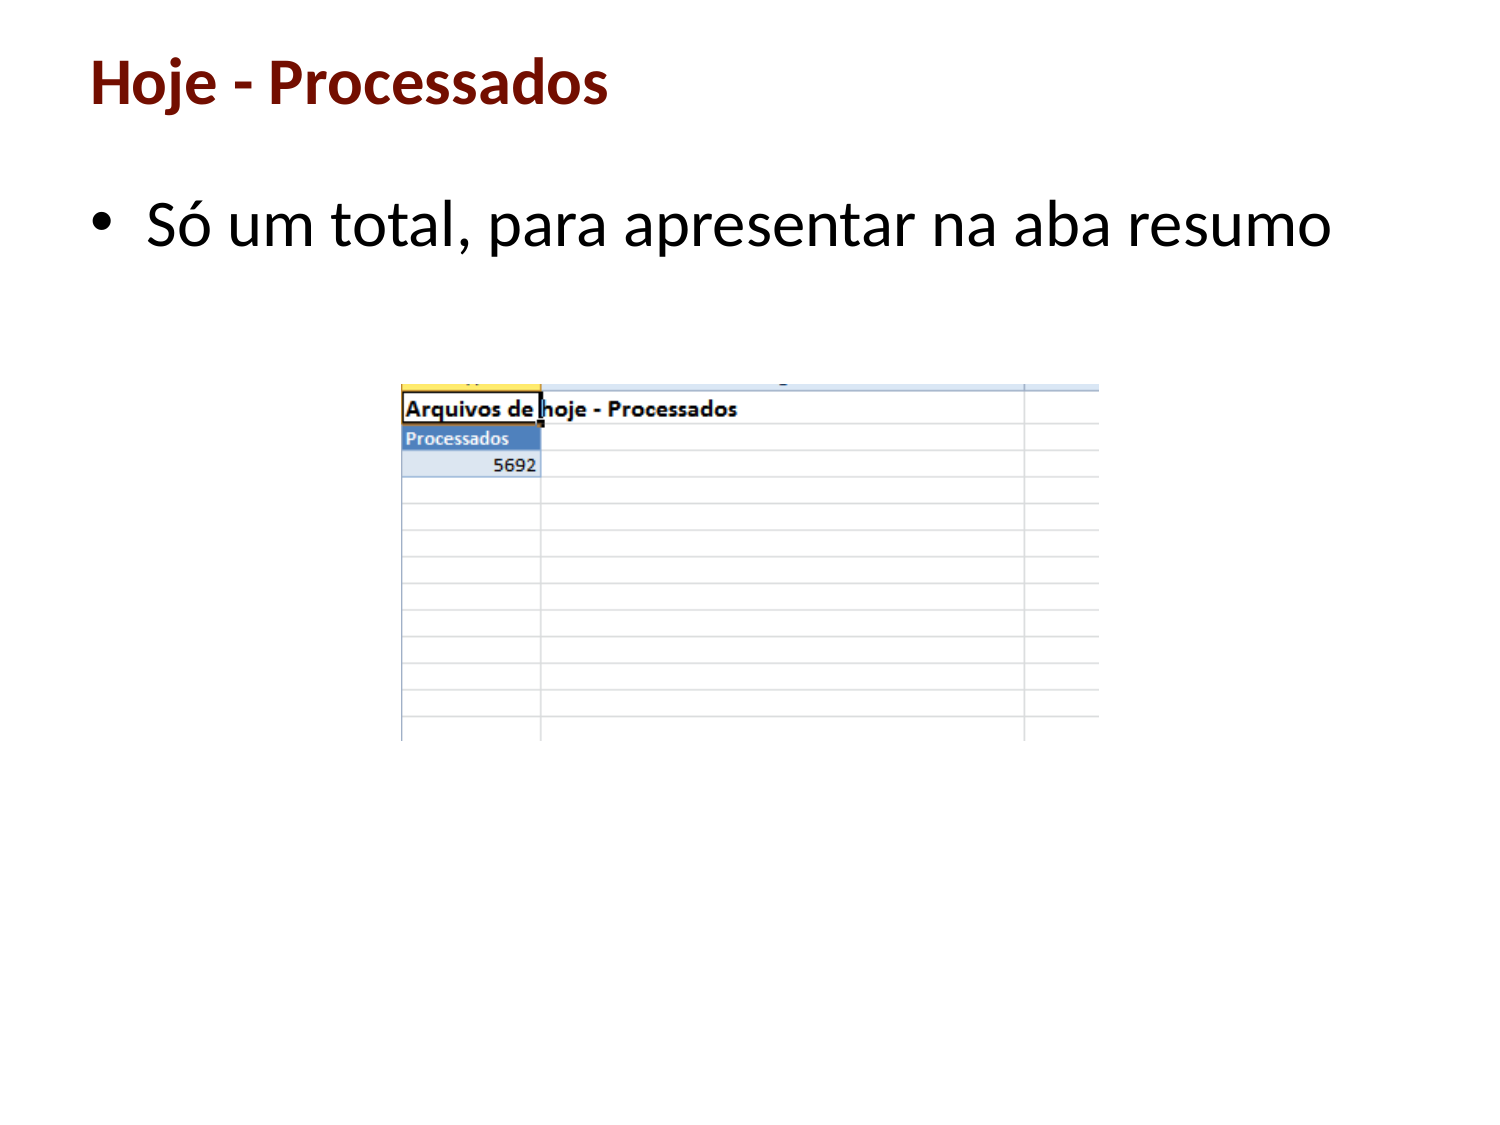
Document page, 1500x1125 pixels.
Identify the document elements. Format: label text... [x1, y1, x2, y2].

title Hoje - Processados [75, 7, 1046, 149]
picture [401, 384, 1099, 741]
list Só um total, para apresentar na aba resumo [75, 172, 1436, 1009]
